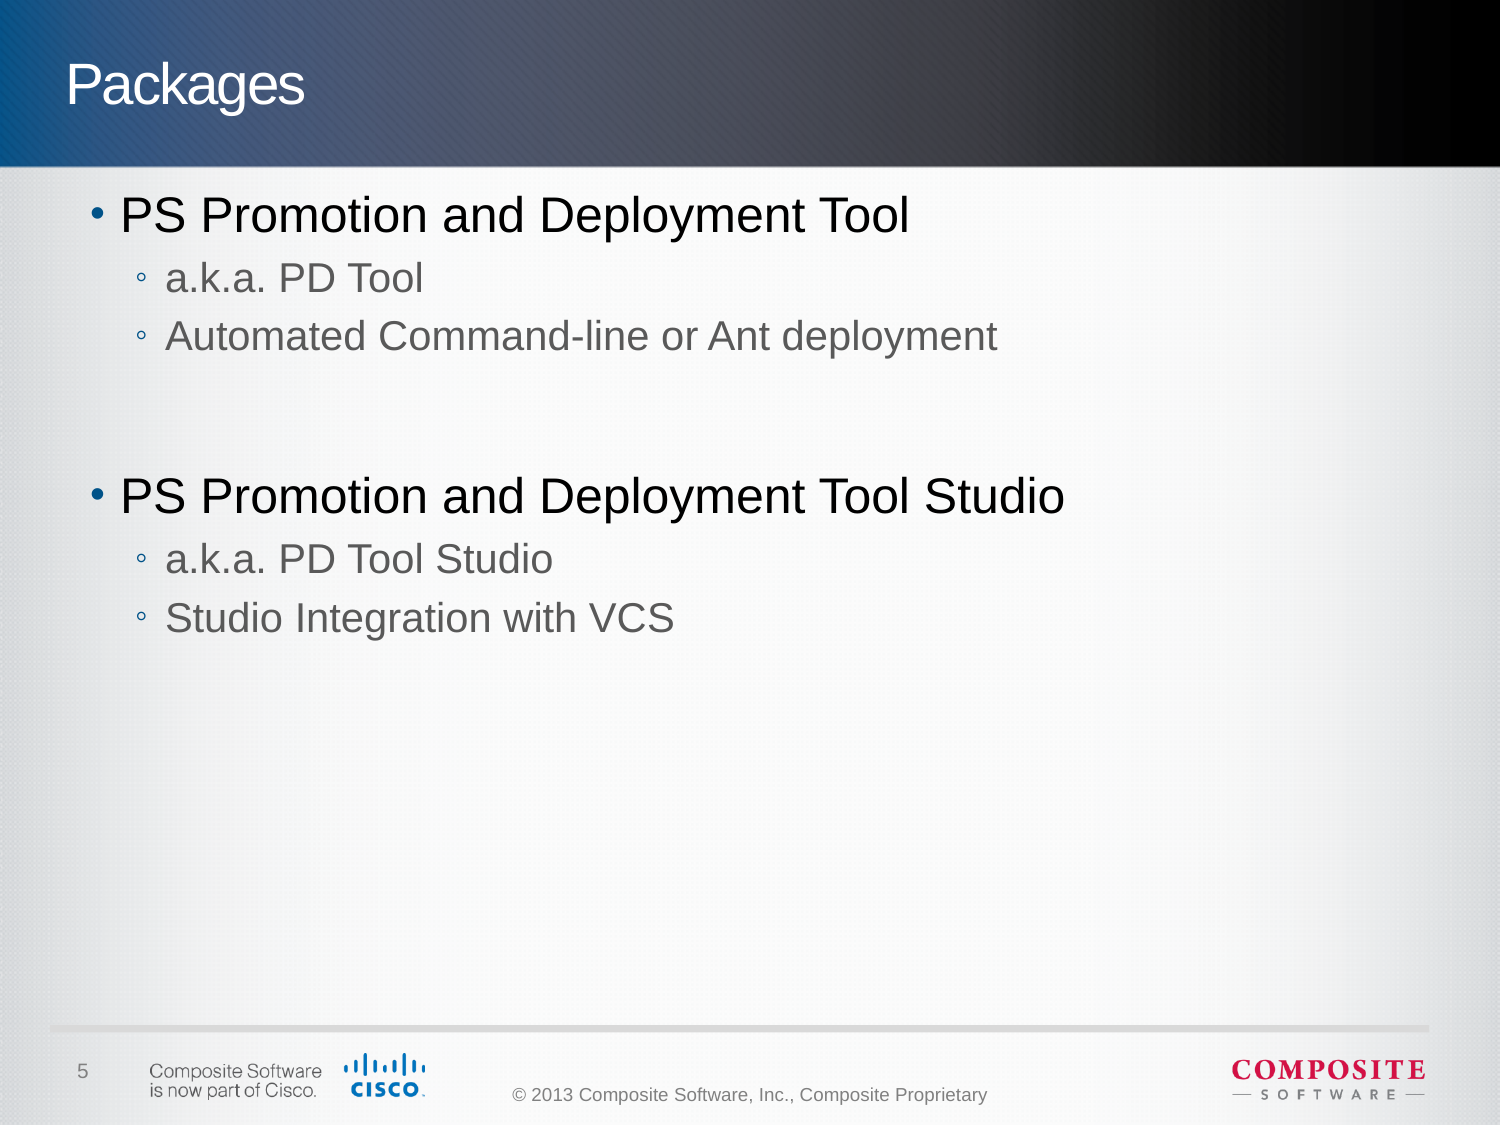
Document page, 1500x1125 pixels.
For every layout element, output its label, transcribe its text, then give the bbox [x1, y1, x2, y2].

picture [0, 0, 1500, 1125]
list PS Promotion and Deployment Tool a.k.a. PD Tool Automated Command-line or Ant deployment PS Promotion and Deployment Tool Studio a.k.a. PD Tool Studio Studio Integration with VCS [75, 174, 1475, 1005]
title Packages [50, 12, 1450, 150]
